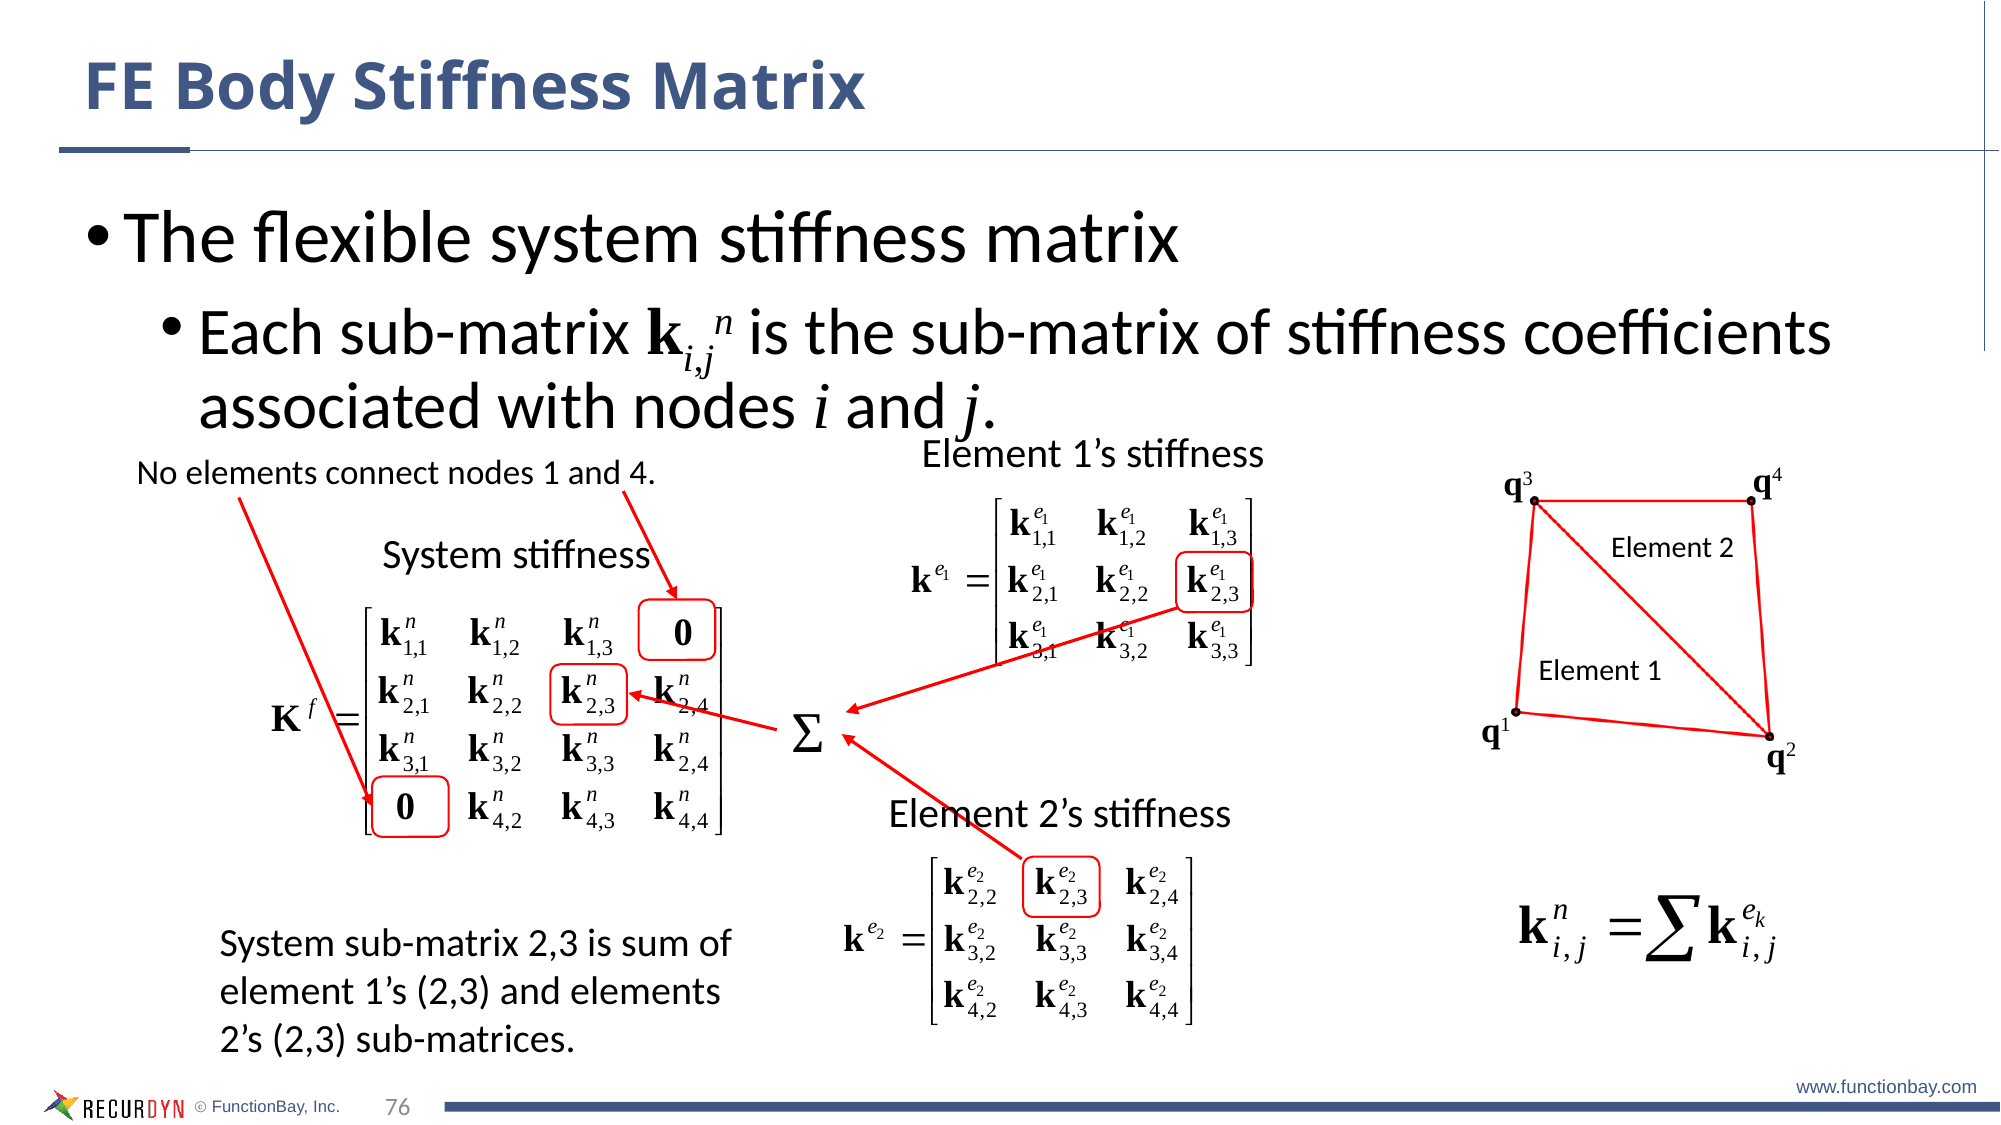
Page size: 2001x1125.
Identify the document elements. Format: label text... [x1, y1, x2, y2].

picture [1511, 496, 1774, 741]
list The flexible system stiffness matrix Each sub-matrix ki,jn is the sub-matrix of stiffness coefficients associated with nodes i and j. [70, 190, 1955, 1016]
text_box System stiffness [367, 519, 666, 585]
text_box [595, 518, 705, 573]
text_box System sub-matrix 2,3 is sum of element 1’s (2,3) and elements 2’s (2,3) sub-matrices. [204, 909, 773, 1068]
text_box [628, 692, 777, 731]
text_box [845, 607, 1179, 713]
text_box q1 [1466, 699, 1526, 757]
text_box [903, 487, 1268, 677]
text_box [150, 585, 461, 719]
picture [43, 1090, 186, 1121]
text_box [1508, 877, 1796, 980]
text_box Element 2’s stiffness [1022, 778, 1247, 844]
text_box q4 [1737, 449, 1798, 507]
text_box Σ [776, 687, 840, 772]
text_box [841, 734, 1022, 859]
text_box Element 1’s stiffness [906, 418, 1280, 484]
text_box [263, 598, 740, 848]
text_box q3 [1488, 453, 1548, 511]
title FE Body Stiffness Matrix [68, 45, 1953, 131]
text_box No elements connect nodes 1 and 4. [121, 442, 672, 499]
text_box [836, 845, 1210, 1035]
text_box q2 [1751, 724, 1812, 782]
